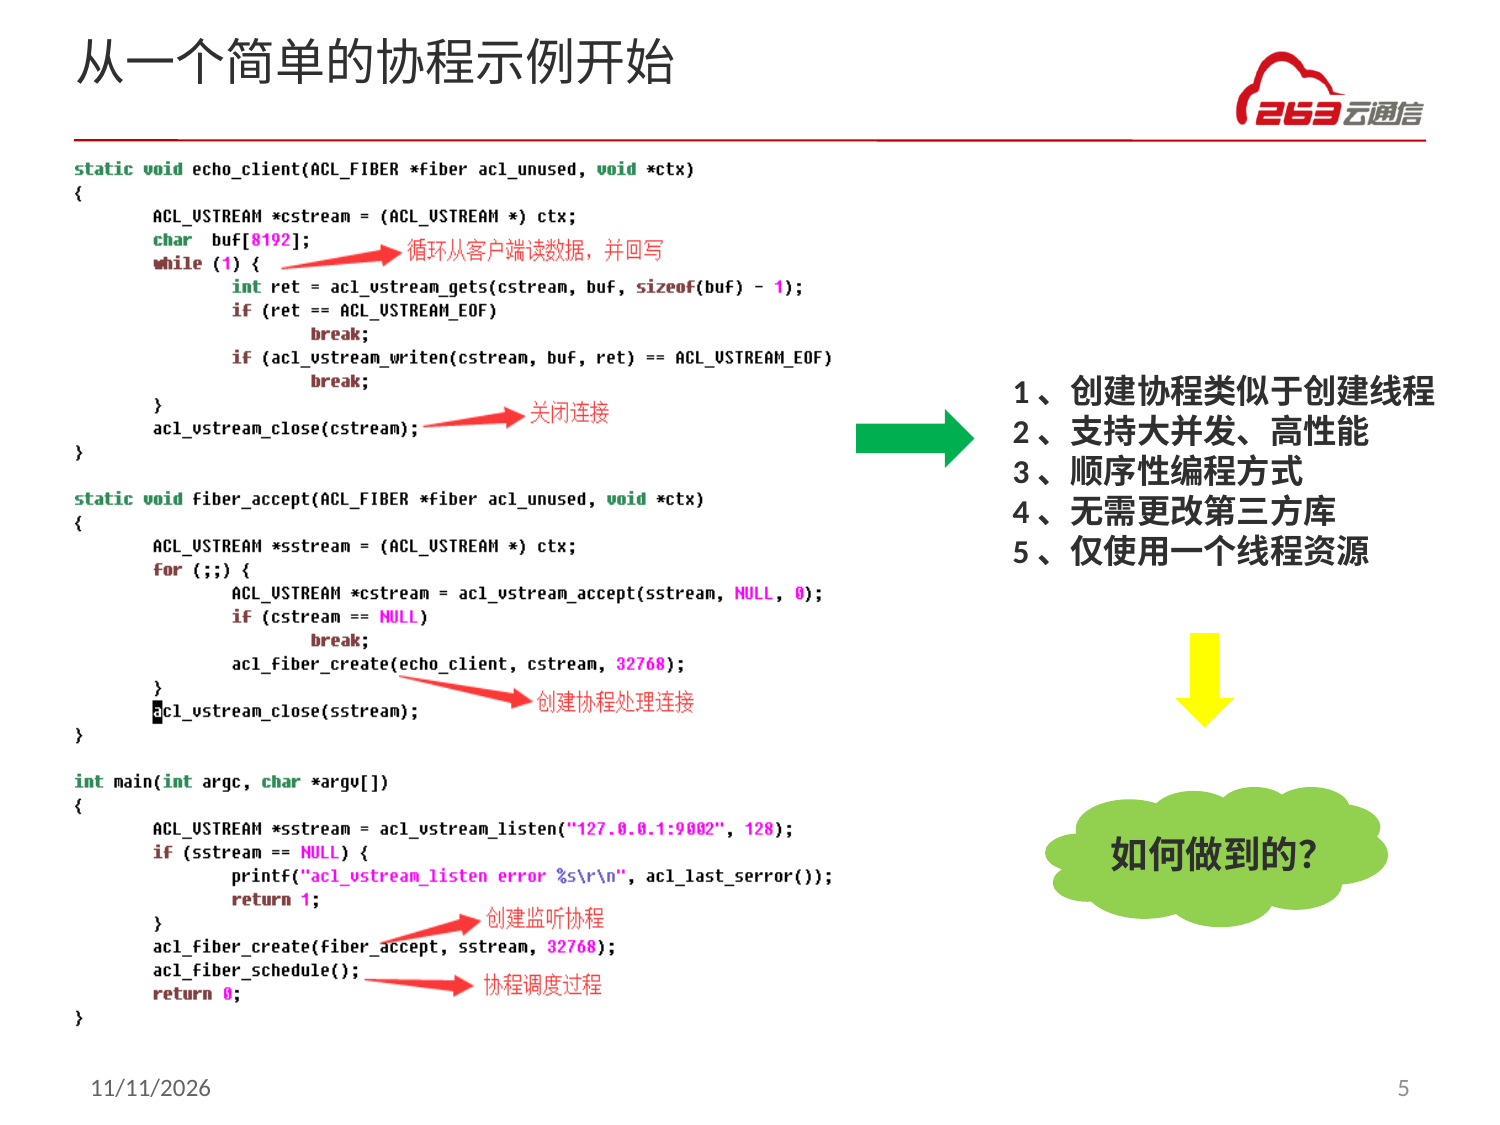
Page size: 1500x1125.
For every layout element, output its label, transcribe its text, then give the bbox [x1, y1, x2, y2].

title 从一个简单的协程示例开始 [75, 30, 1235, 136]
text_box [1173, 631, 1237, 730]
text_box 如何做到的？ [1042, 784, 1391, 930]
picture [1230, 37, 1430, 141]
text_box 1、创建协程类似于创建线程 2、支持大并发、高性能 3、顺序性编程方式 4、无需更改第三方库 5、仅使用一个线程资源 [998, 362, 1483, 577]
text_box [854, 406, 977, 470]
picture [74, 160, 833, 1029]
